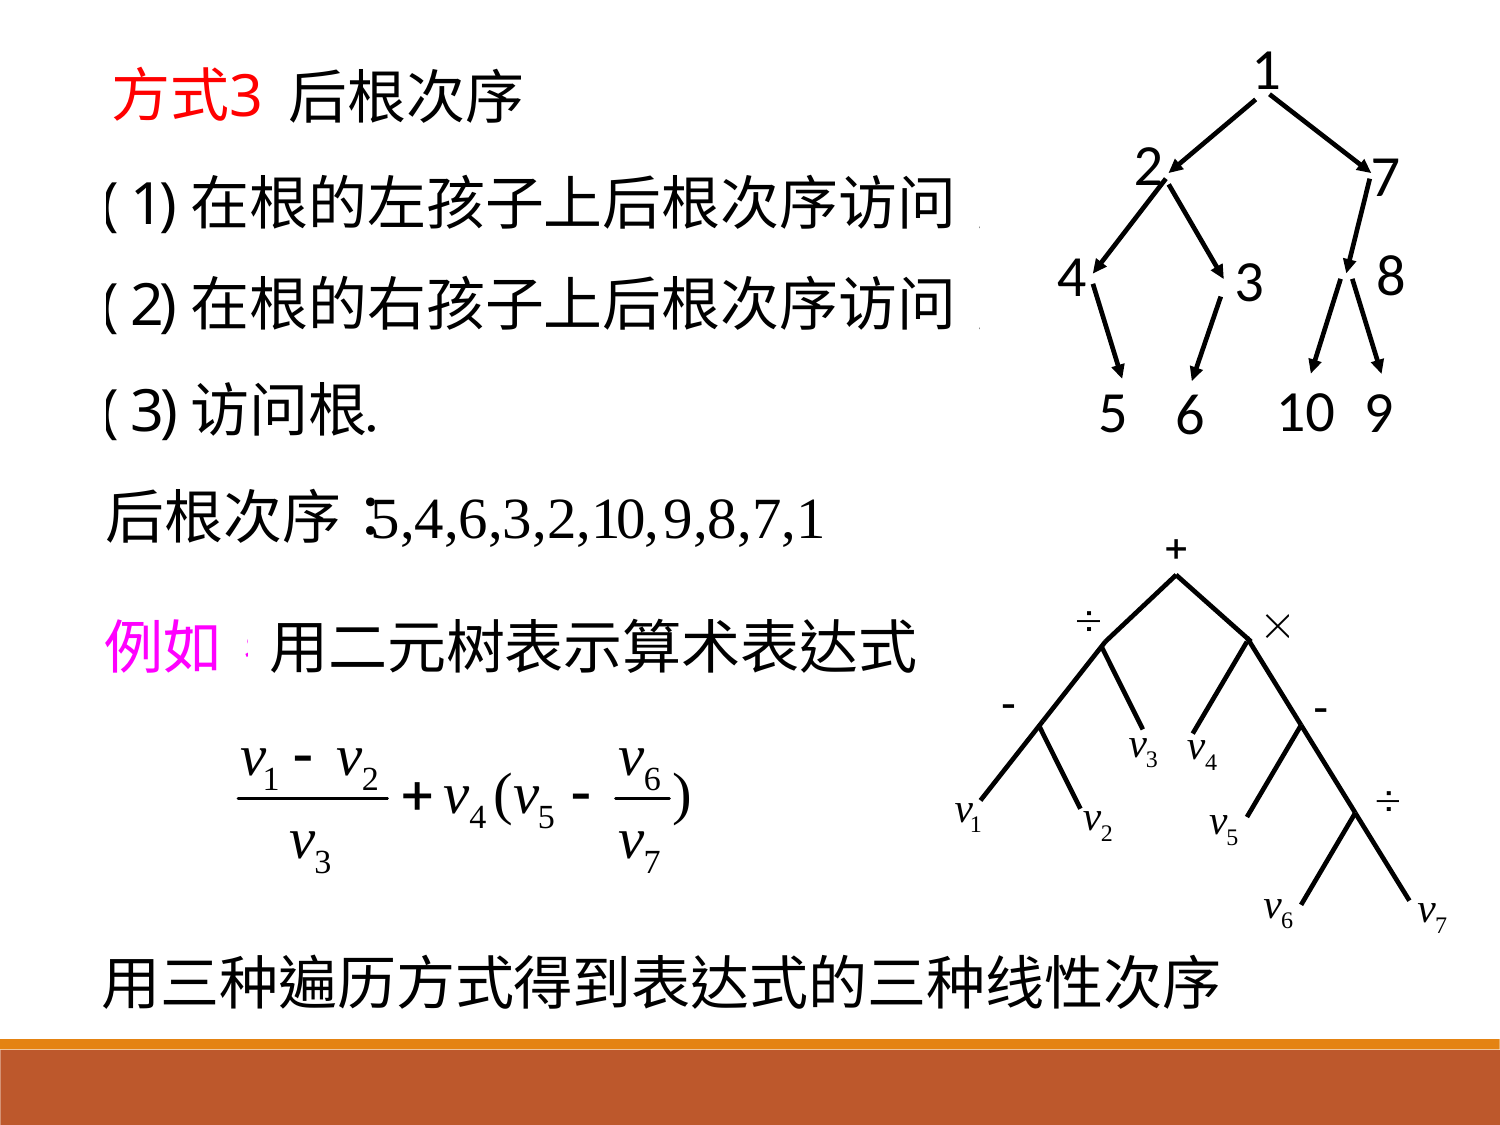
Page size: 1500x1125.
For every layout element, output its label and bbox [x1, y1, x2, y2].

text_box [950, 532, 1454, 942]
text_box [106, 166, 981, 248]
text_box [106, 266, 981, 348]
text_box [106, 61, 266, 132]
text_box [230, 721, 700, 883]
text_box [99, 613, 249, 685]
text_box [106, 376, 384, 455]
text_box [100, 479, 828, 561]
text_box [283, 59, 532, 134]
text_box [96, 945, 1229, 1020]
text_box [1056, 30, 1404, 447]
text_box [263, 609, 925, 684]
